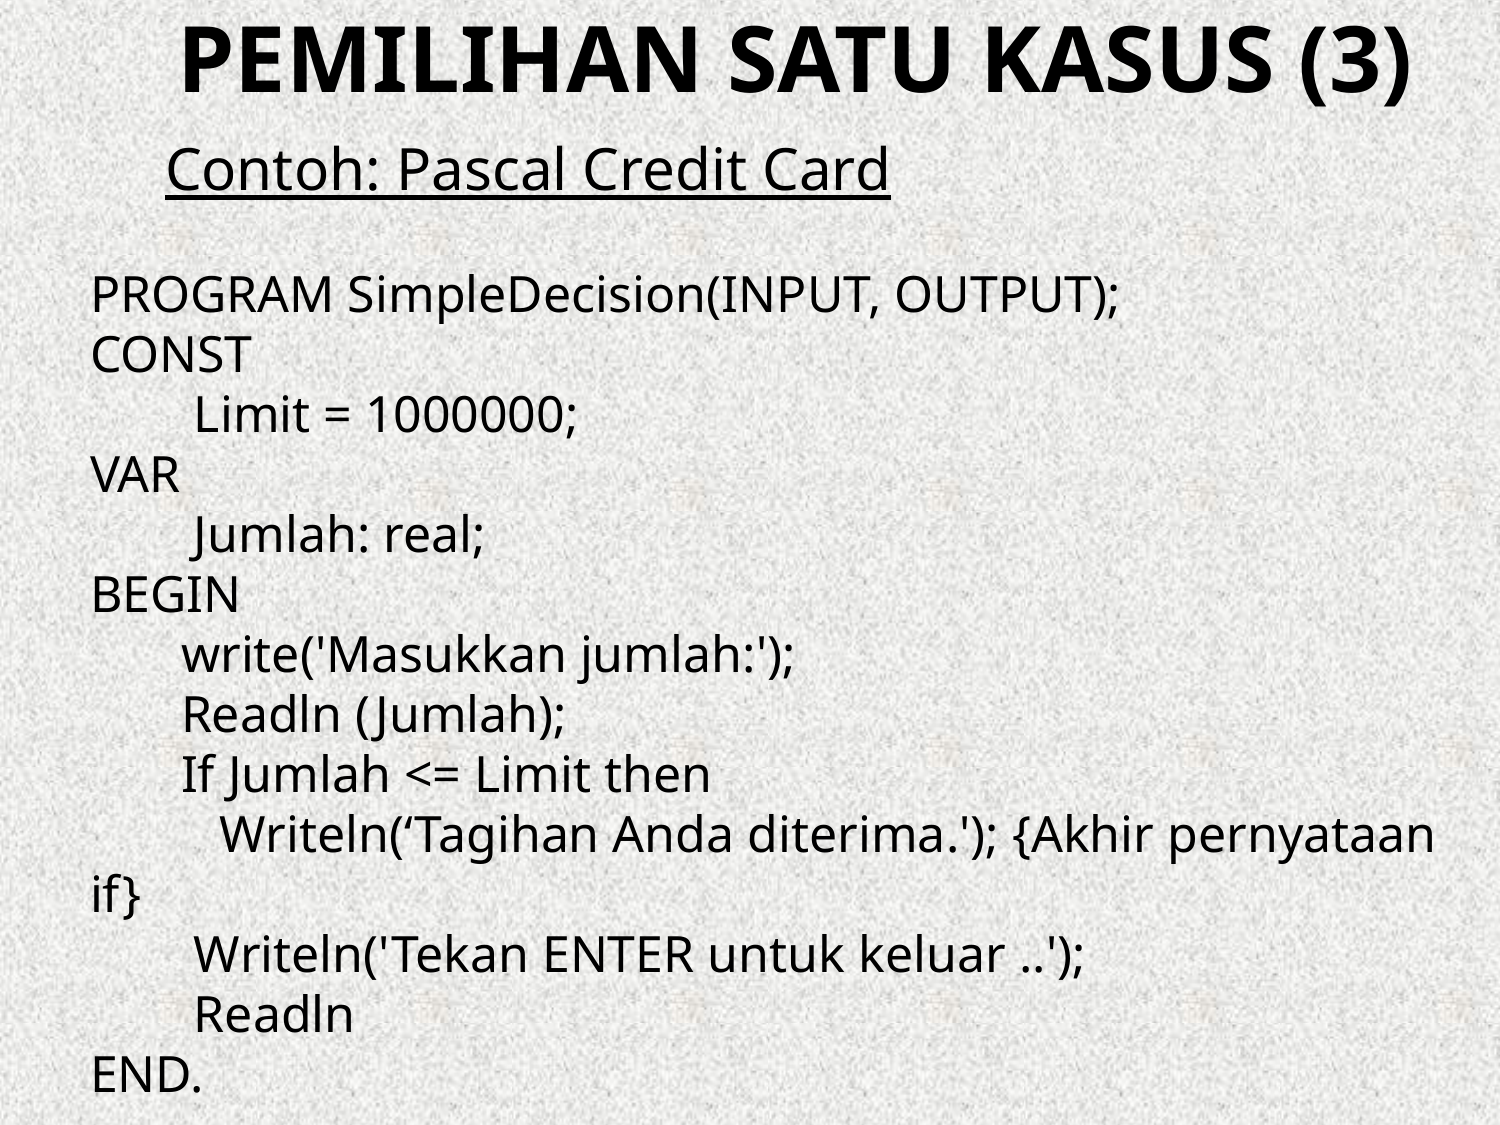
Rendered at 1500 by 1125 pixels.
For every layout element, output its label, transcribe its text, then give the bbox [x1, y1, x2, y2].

picture [0, 0, 1500, 1125]
title Pemilihan satu kasus (3) [162, 0, 1463, 125]
list Contoh: Pascal Credit Card PROGRAM SimpleDecision(INPUT, OUTPUT); CONST Limit = 1000000; VAR Jumlah: real; BEGIN write('Masukkan jumlah:'); Readln (Jumlah); If Jumlah <= Limit then Writeln(‘Tagihan Anda diterima.'); {Akhir pernyataan if} Writeln('Tekan ENTER untuk keluar ..'); Readln END. [75, 125, 1463, 1100]
